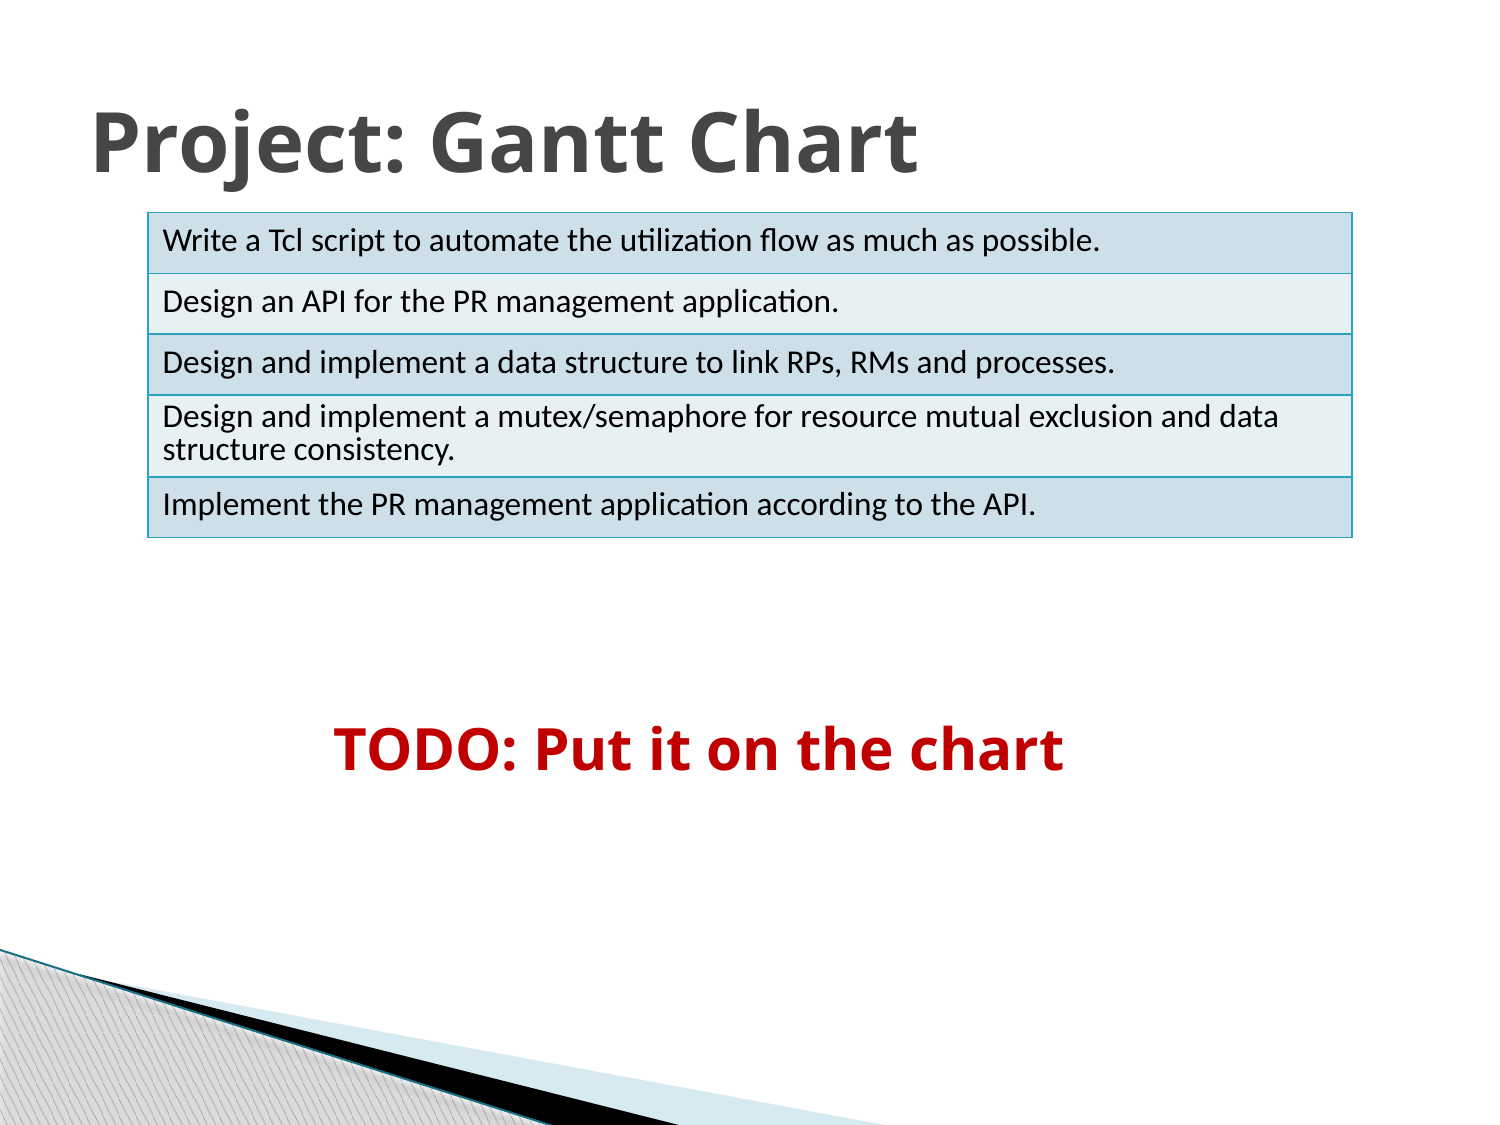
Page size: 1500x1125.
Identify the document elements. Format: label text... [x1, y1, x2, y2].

title Project: Gantt Chart [75, 45, 1425, 233]
table_cell Design and implement a data structure to link RPs, RMs and processes. [149, 335, 1351, 394]
table_header Write a Tcl script to automate the utilization flow as much as possible. [149, 213, 1351, 273]
table_cell Design an API for the PR management application. [149, 274, 1351, 333]
table_cell Implement the PR management application according to the API. [149, 478, 1351, 537]
text_box TODO: Put it on the chart [318, 704, 1182, 789]
table_cell Design and implement a mutex/semaphore for resource mutual exclusion and data structure consistency. [149, 396, 1351, 476]
